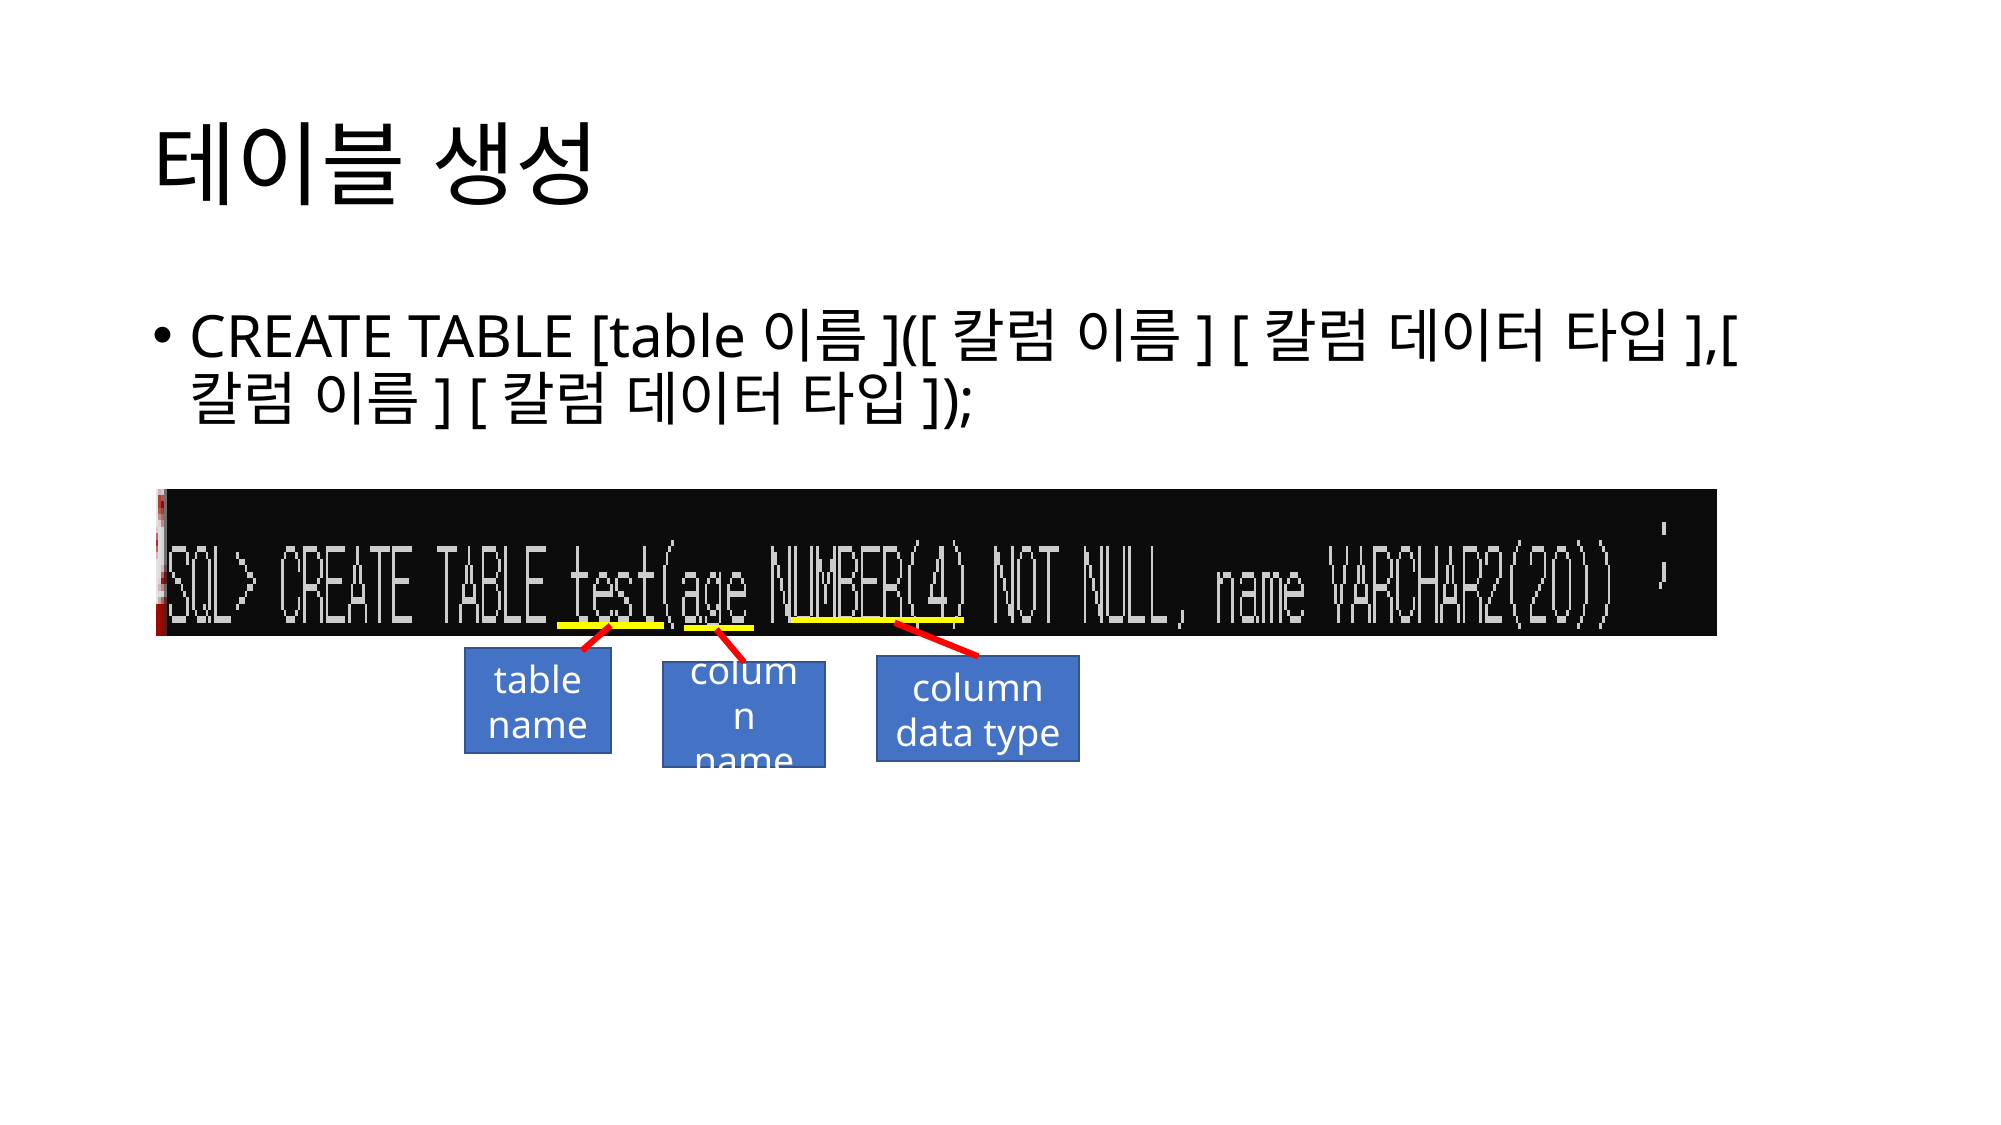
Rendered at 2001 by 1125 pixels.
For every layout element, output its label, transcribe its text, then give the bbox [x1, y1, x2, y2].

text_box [156, 489, 1717, 636]
text_box table name [464, 647, 612, 754]
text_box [716, 629, 745, 663]
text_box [582, 625, 611, 651]
text_box column data type [876, 655, 1080, 762]
title 테이블 생성 [137, 59, 1863, 278]
text_box column name [662, 661, 826, 768]
list CREATE TABLE [table이름]([칼럼 이름] [칼럼 데이터 타입],[칼럼 이름] [칼럼 데이터 타입]); [137, 299, 1863, 1014]
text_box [894, 622, 979, 657]
